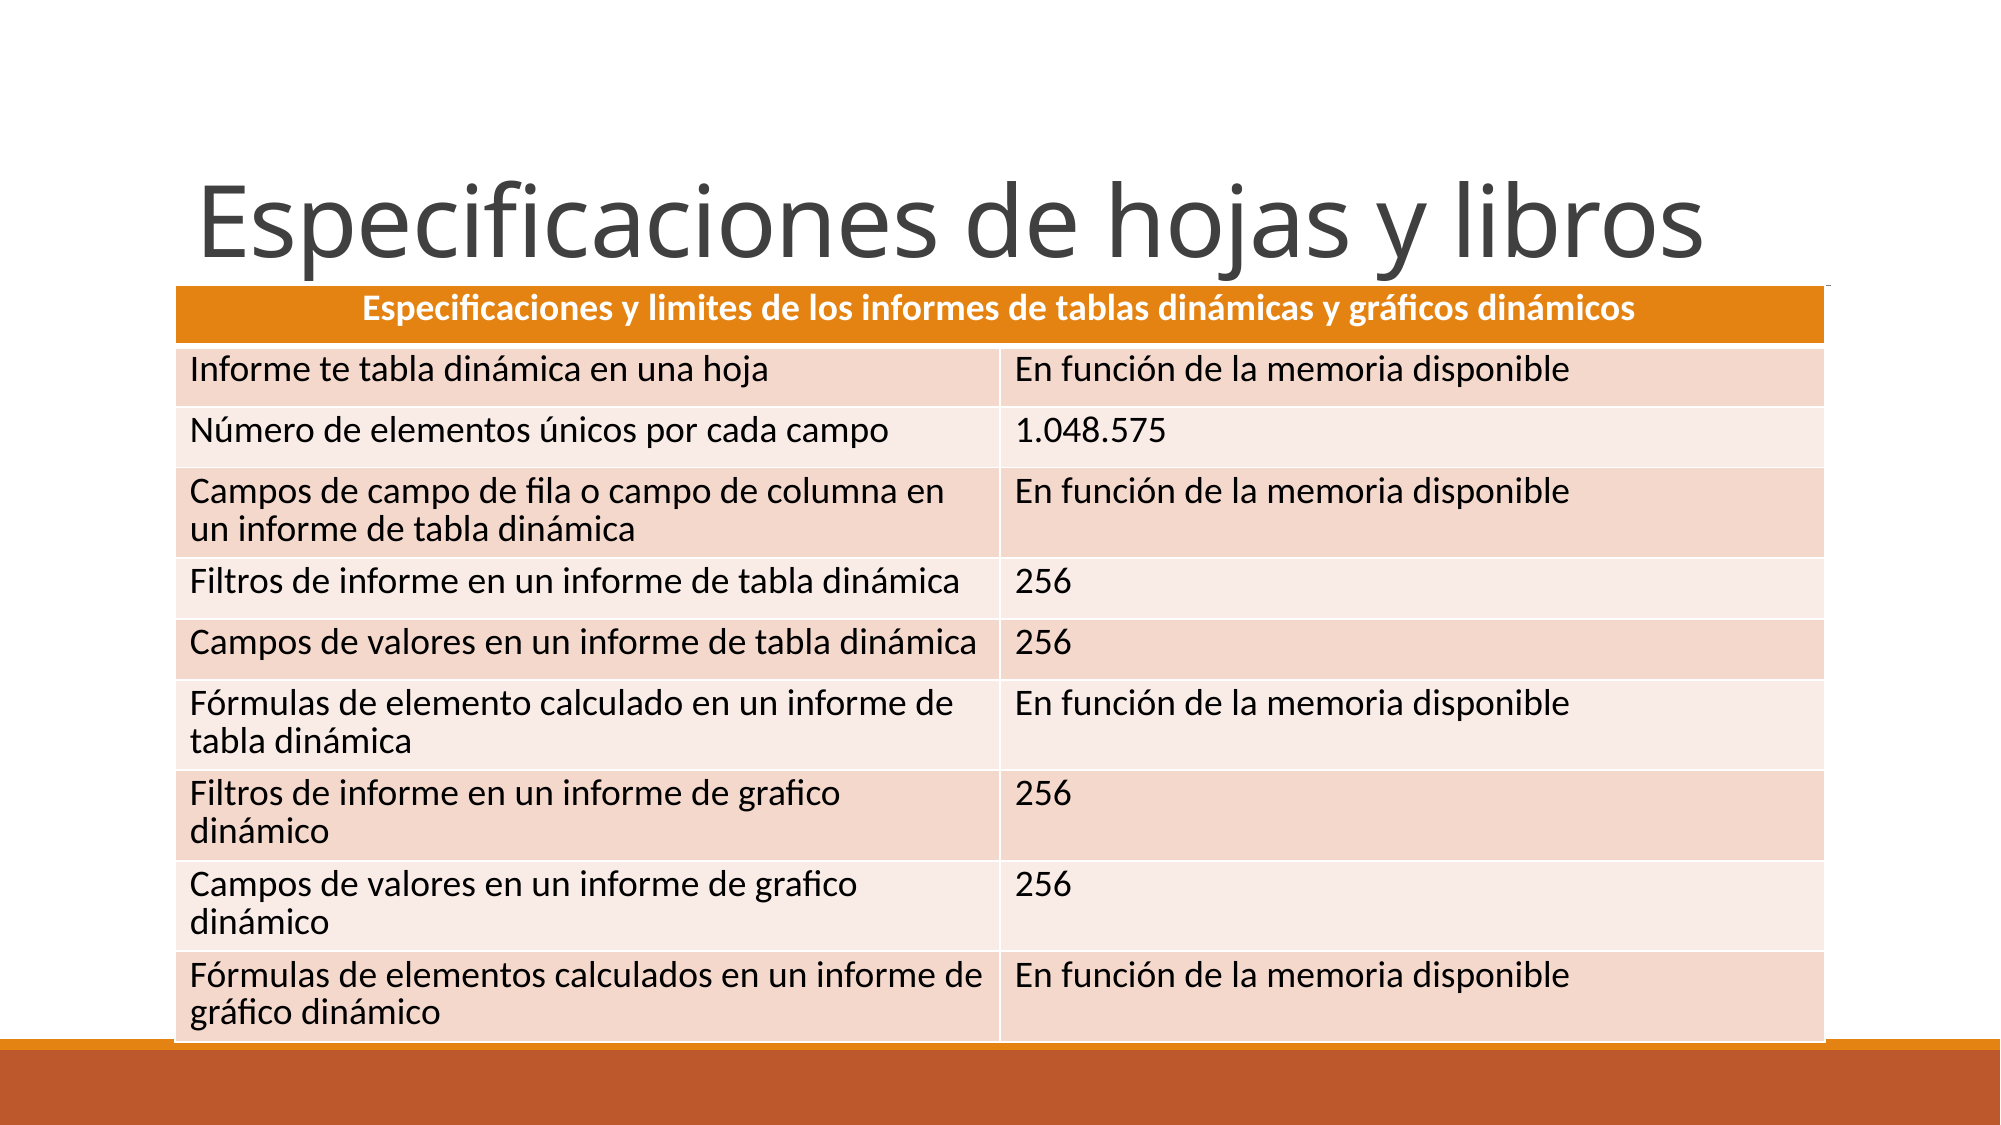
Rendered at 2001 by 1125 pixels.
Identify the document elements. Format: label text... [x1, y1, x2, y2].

table_cell En función de la memoria disponible [1001, 952, 1824, 1041]
table_cell En función de la memoria disponible [1001, 468, 1824, 557]
table_cell Campos de valores en un informe de tabla dinámica [176, 620, 999, 679]
table_cell Fórmulas de elemento calculado en un informe de tabla dinámica [176, 681, 999, 769]
table_cell Filtros de informe en un informe de grafico dinámico [176, 771, 999, 860]
table_cell En función de la memoria disponible [1001, 349, 1824, 406]
table_cell Informe te tabla dinámica en una hoja [176, 349, 999, 406]
title Especificaciones de hojas y libros [180, 47, 1830, 285]
table_cell 256 [1001, 862, 1824, 950]
table_cell Campos de campo de fila o campo de columna en un informe de tabla dinámica [176, 468, 999, 557]
table_cell 256 [1001, 620, 1824, 679]
table_cell Número de elementos únicos por cada campo [176, 408, 999, 467]
table_header Especificaciones y limites de los informes de tablas dinámicas y gráficos dinámicos [176, 286, 1824, 343]
table_cell 1.048.575 [1001, 408, 1824, 467]
table_cell En función de la memoria disponible [1001, 681, 1824, 769]
table_cell Filtros de informe en un informe de tabla dinámica [176, 559, 999, 618]
table_cell 256 [1001, 771, 1824, 860]
table_cell Fórmulas de elementos calculados en un informe de gráfico dinámico [176, 952, 999, 1041]
table_cell Campos de valores en un informe de grafico dinámico [176, 862, 999, 950]
table_cell 256 [1001, 559, 1824, 618]
